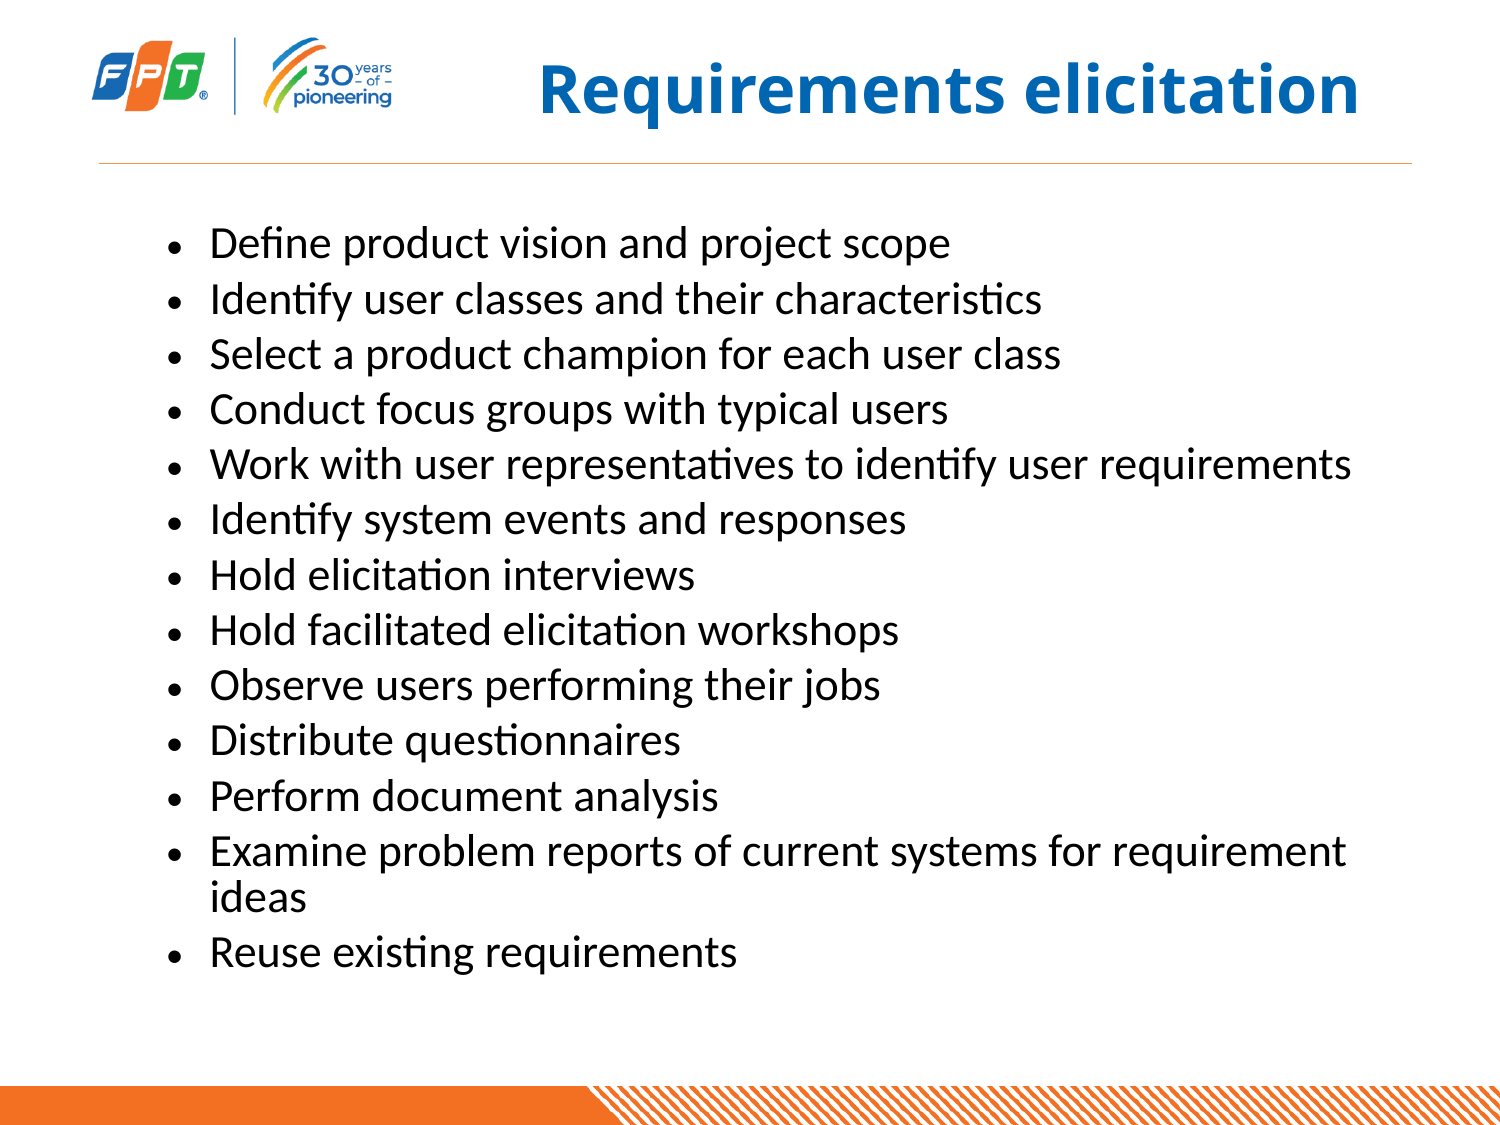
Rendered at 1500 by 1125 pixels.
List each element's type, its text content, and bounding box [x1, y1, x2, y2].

picture [0, 1086, 1500, 1125]
picture [56, 6, 427, 146]
title Requirements elicitation [382, 39, 1500, 184]
list Define product vision and project scope Identify user classes and their characteristics Select a product champion for each user class Conduct focus groups with typical users Work with user representatives to identify user requirements Identify system events and responses Hold elicitation interviews Hold facilitated elicitation workshops Observe users performing their jobs Distribute questionnaires Perform document analysis Examine problem reports of current systems for requirement ideas Reuse existing requirements [151, 217, 1374, 1033]
